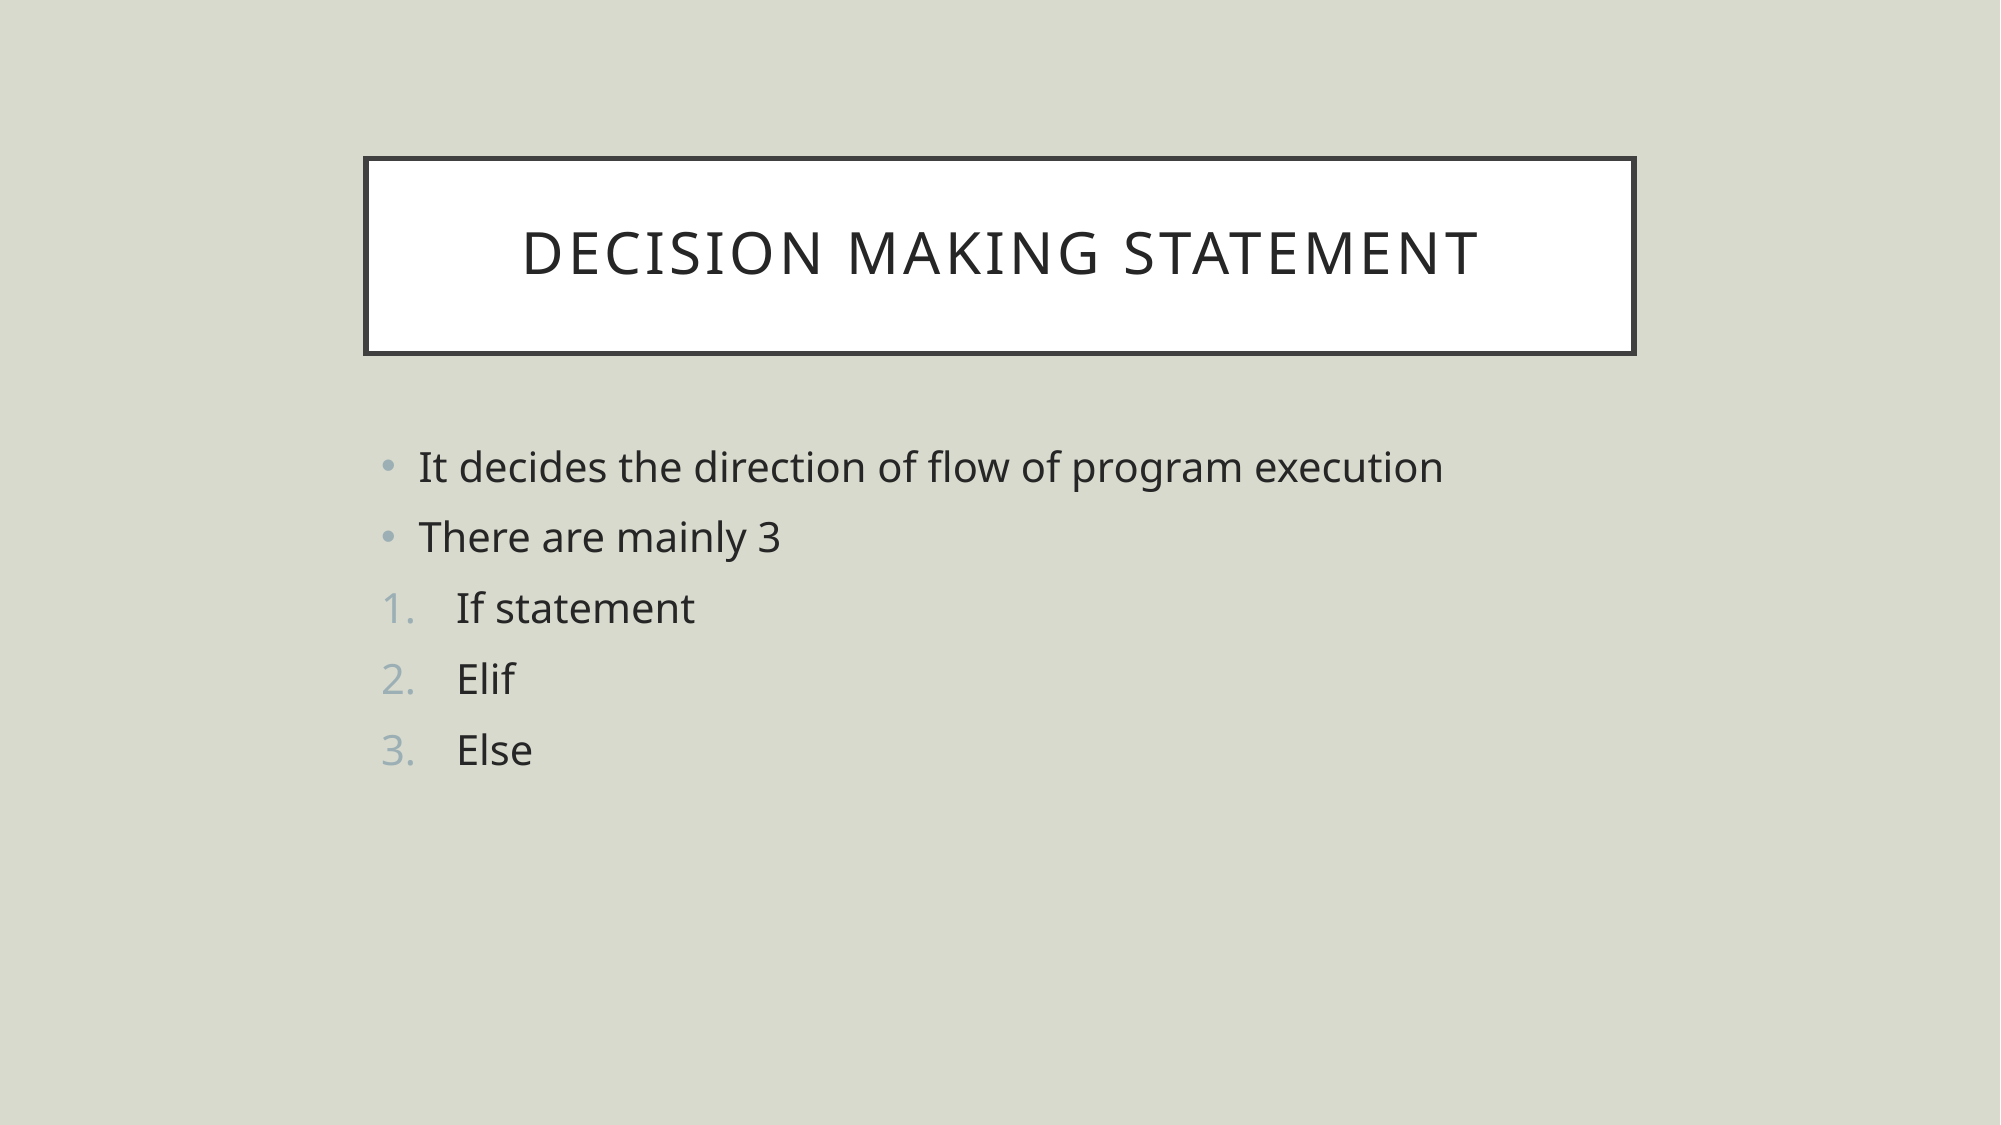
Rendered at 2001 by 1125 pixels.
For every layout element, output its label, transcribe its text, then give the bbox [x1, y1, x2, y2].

list It decides the direction of flow of program execution There are mainly 3 If statement Elif Else [366, 432, 1634, 942]
title DECISION MAKING STATEMENT [363, 156, 1637, 356]
